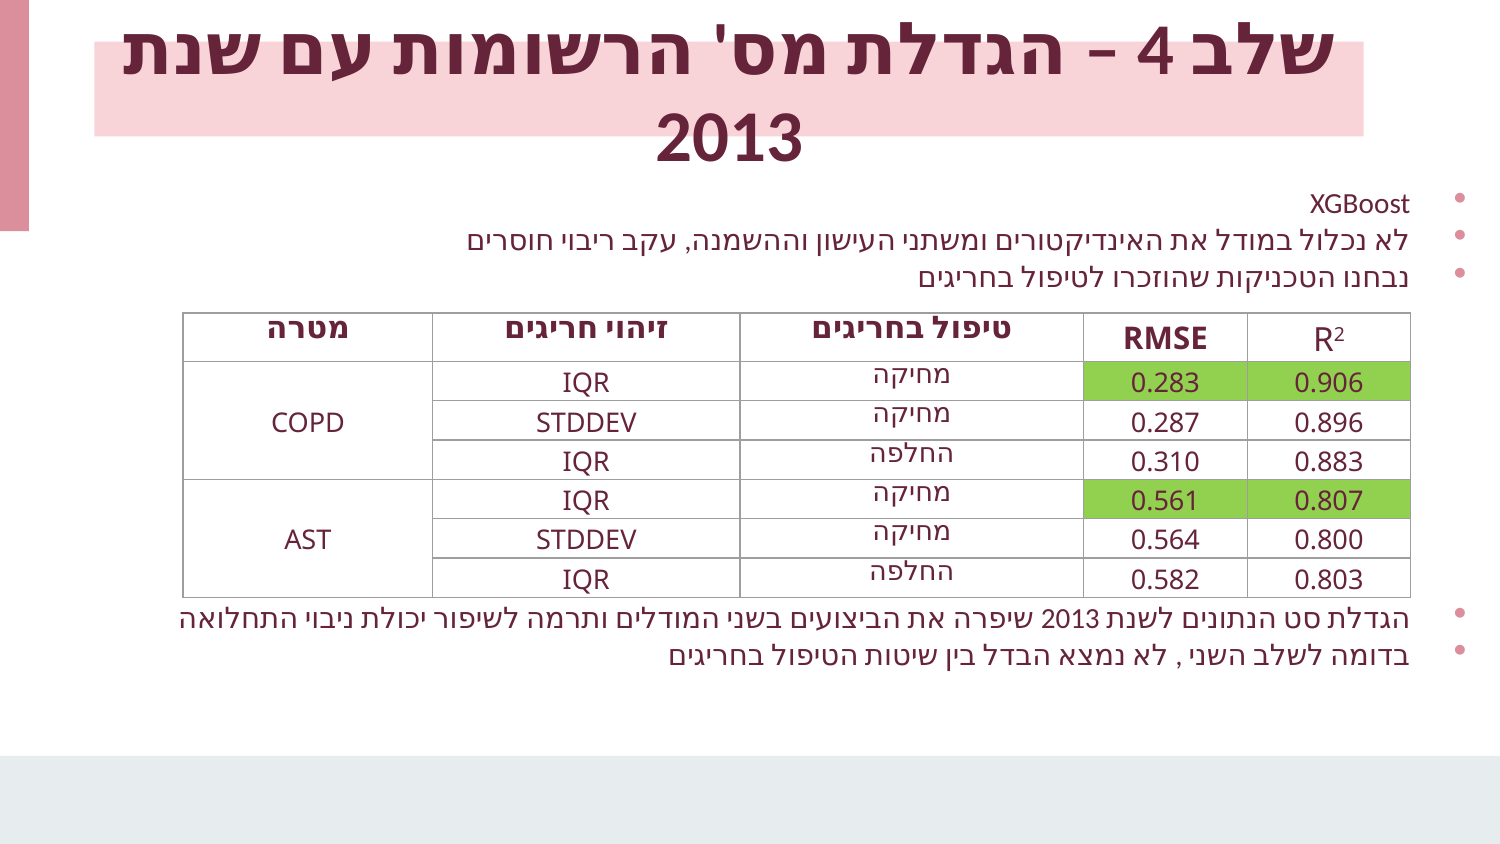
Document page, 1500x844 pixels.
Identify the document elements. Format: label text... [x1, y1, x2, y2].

table_cell מחיקה [741, 401, 1083, 439]
text_box הגדלת סט הנתונים לשנת 2013 שיפרה את הביצועים בשני המודלים ותרמה לשיפור יכולת ניבוי התחלואה בדומה לשלב השני , לא נמצא הבדל בין שיטות הטיפול בחריגים [38, 581, 1482, 775]
table_cell החלפה [741, 559, 1083, 581]
table_header R2 [1248, 314, 1410, 361]
table_cell מחיקה [741, 480, 1083, 518]
table_cell 0.287 [1084, 401, 1247, 439]
table_cell החלפה [741, 441, 1083, 479]
table_cell COPD [184, 362, 432, 479]
table_cell 0.561 [1084, 480, 1247, 518]
table_cell מחיקה [741, 362, 1083, 400]
table_cell 0.906 [1248, 362, 1410, 400]
table_header זיהוי חריגים [433, 314, 739, 361]
table_cell 0.803 [1248, 559, 1410, 581]
table_cell IQR [433, 480, 739, 518]
table_cell 0.883 [1248, 441, 1410, 479]
table_cell STDDEV [433, 519, 739, 557]
table_cell מחיקה [741, 519, 1083, 557]
table_cell 0.800 [1248, 519, 1410, 557]
table_cell 0.896 [1248, 401, 1410, 439]
table_cell 0.564 [1084, 519, 1247, 557]
table_cell IQR [433, 441, 739, 479]
table_header RMSE [1084, 314, 1247, 361]
table_cell IQR [433, 362, 739, 400]
text_box XGBoost לא נכלול במודל את האינדיקטורים ומשתני העישון וההשמנה, עקב ריבוי חוסרים נבחנו הטכניקות שהוזכרו לטיפול בחריגים [38, 166, 1482, 313]
text_box שלב 4 – הגדלת מס' הרשומות עם שנת 2013 [94, 41, 1364, 137]
table_cell AST [184, 480, 432, 581]
table_cell STDDEV [433, 401, 739, 439]
table_header מטרה [184, 314, 432, 361]
table_cell IQR [433, 559, 739, 581]
table_cell 0.283 [1084, 362, 1247, 400]
table_cell 0.807 [1248, 480, 1410, 518]
table_cell 0.582 [1084, 559, 1247, 581]
table_header טיפול בחריגים [741, 314, 1083, 361]
table_cell 0.310 [1084, 441, 1247, 479]
